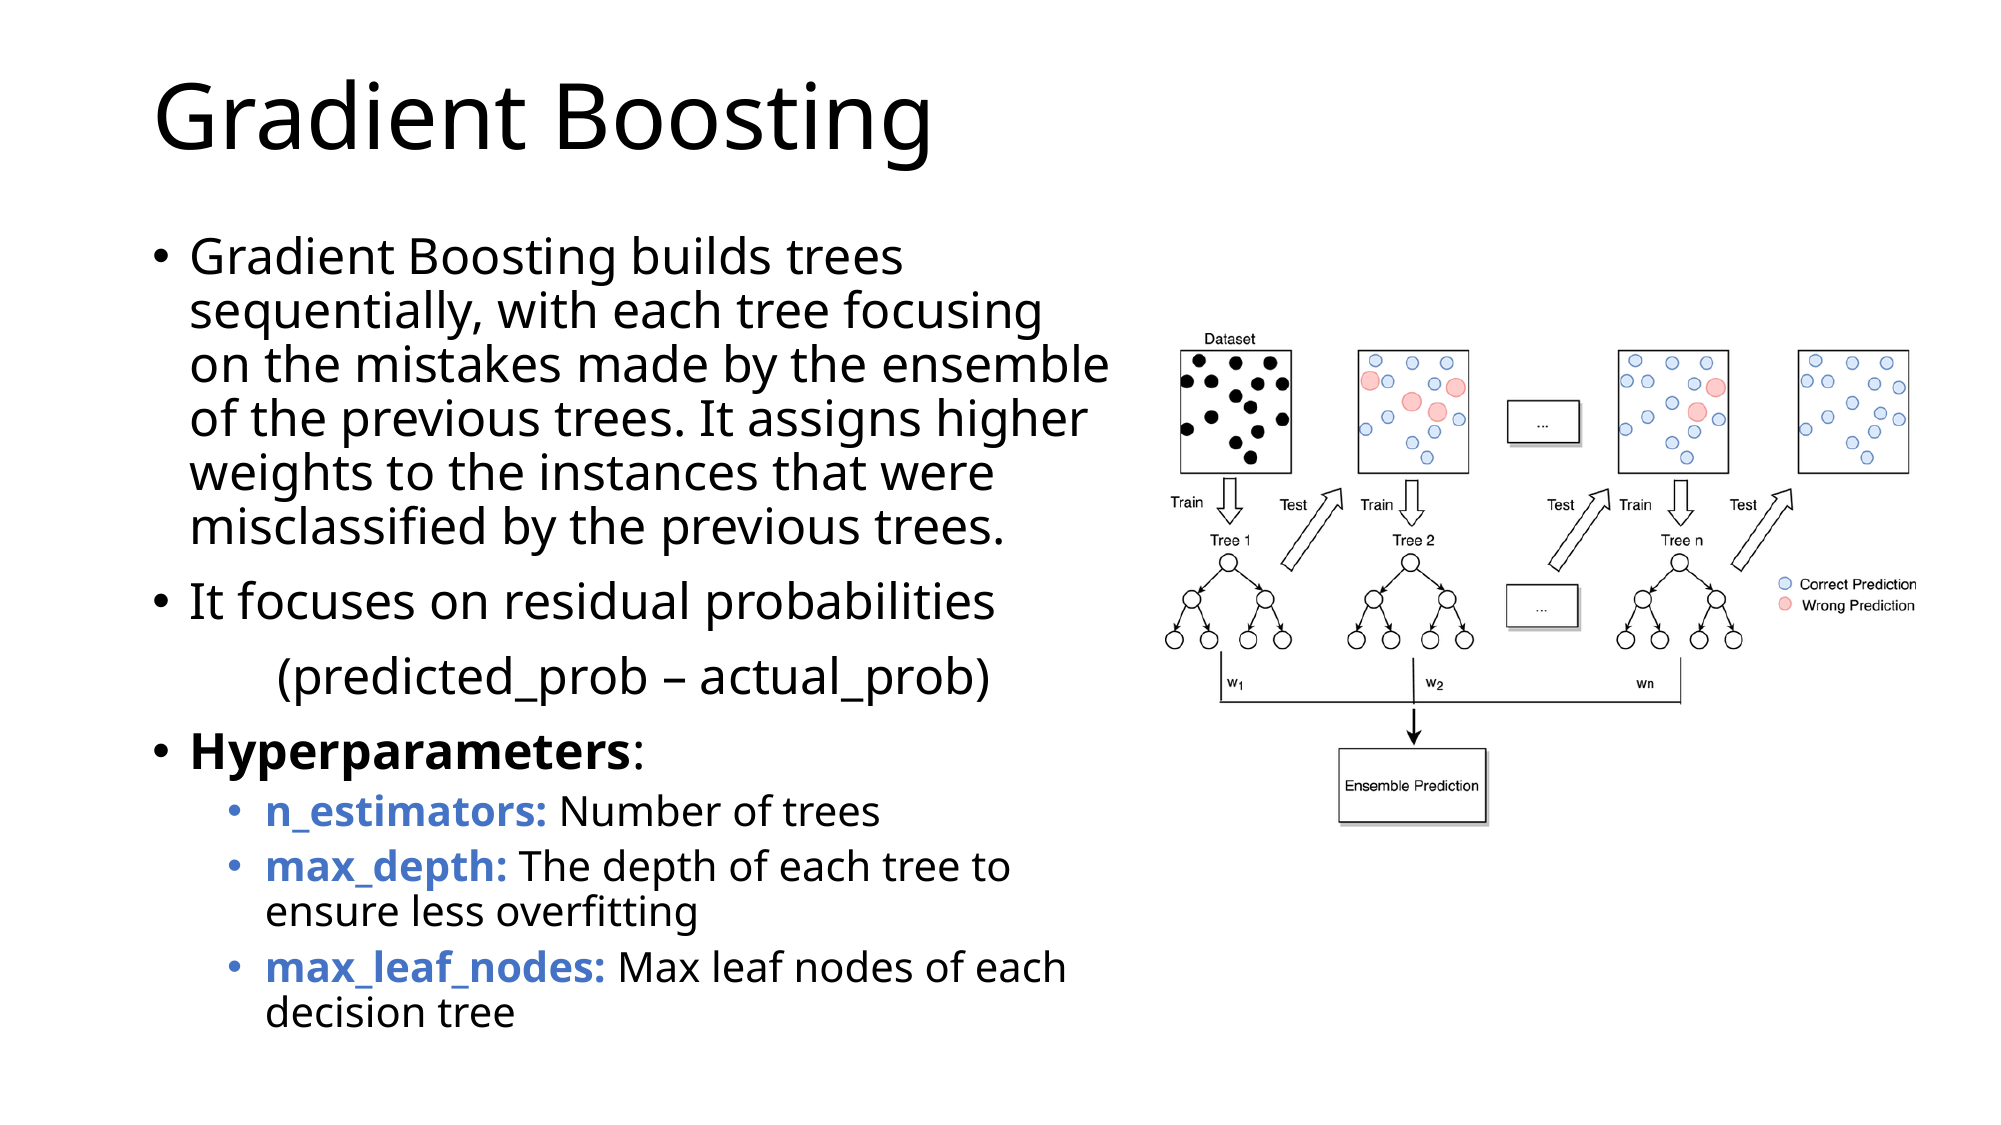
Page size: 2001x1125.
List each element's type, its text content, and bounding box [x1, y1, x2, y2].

title Gradient Boosting [137, 55, 1863, 186]
list Gradient Boosting builds trees sequentially, with each tree focusing on the mistakes made by the ensemble of the previous trees. It assigns higher weights to the instances that were misclassified by the previous trees. It focuses on residual probabilities (predicted_prob – actual_prob) Hyperparameters: n_estimators: Number of trees max_depth: The depth of each tree to ensure less overfitting max_leaf_nodes: Max leaf nodes of each decision tree [137, 224, 1131, 1013]
picture [1165, 333, 1916, 827]
